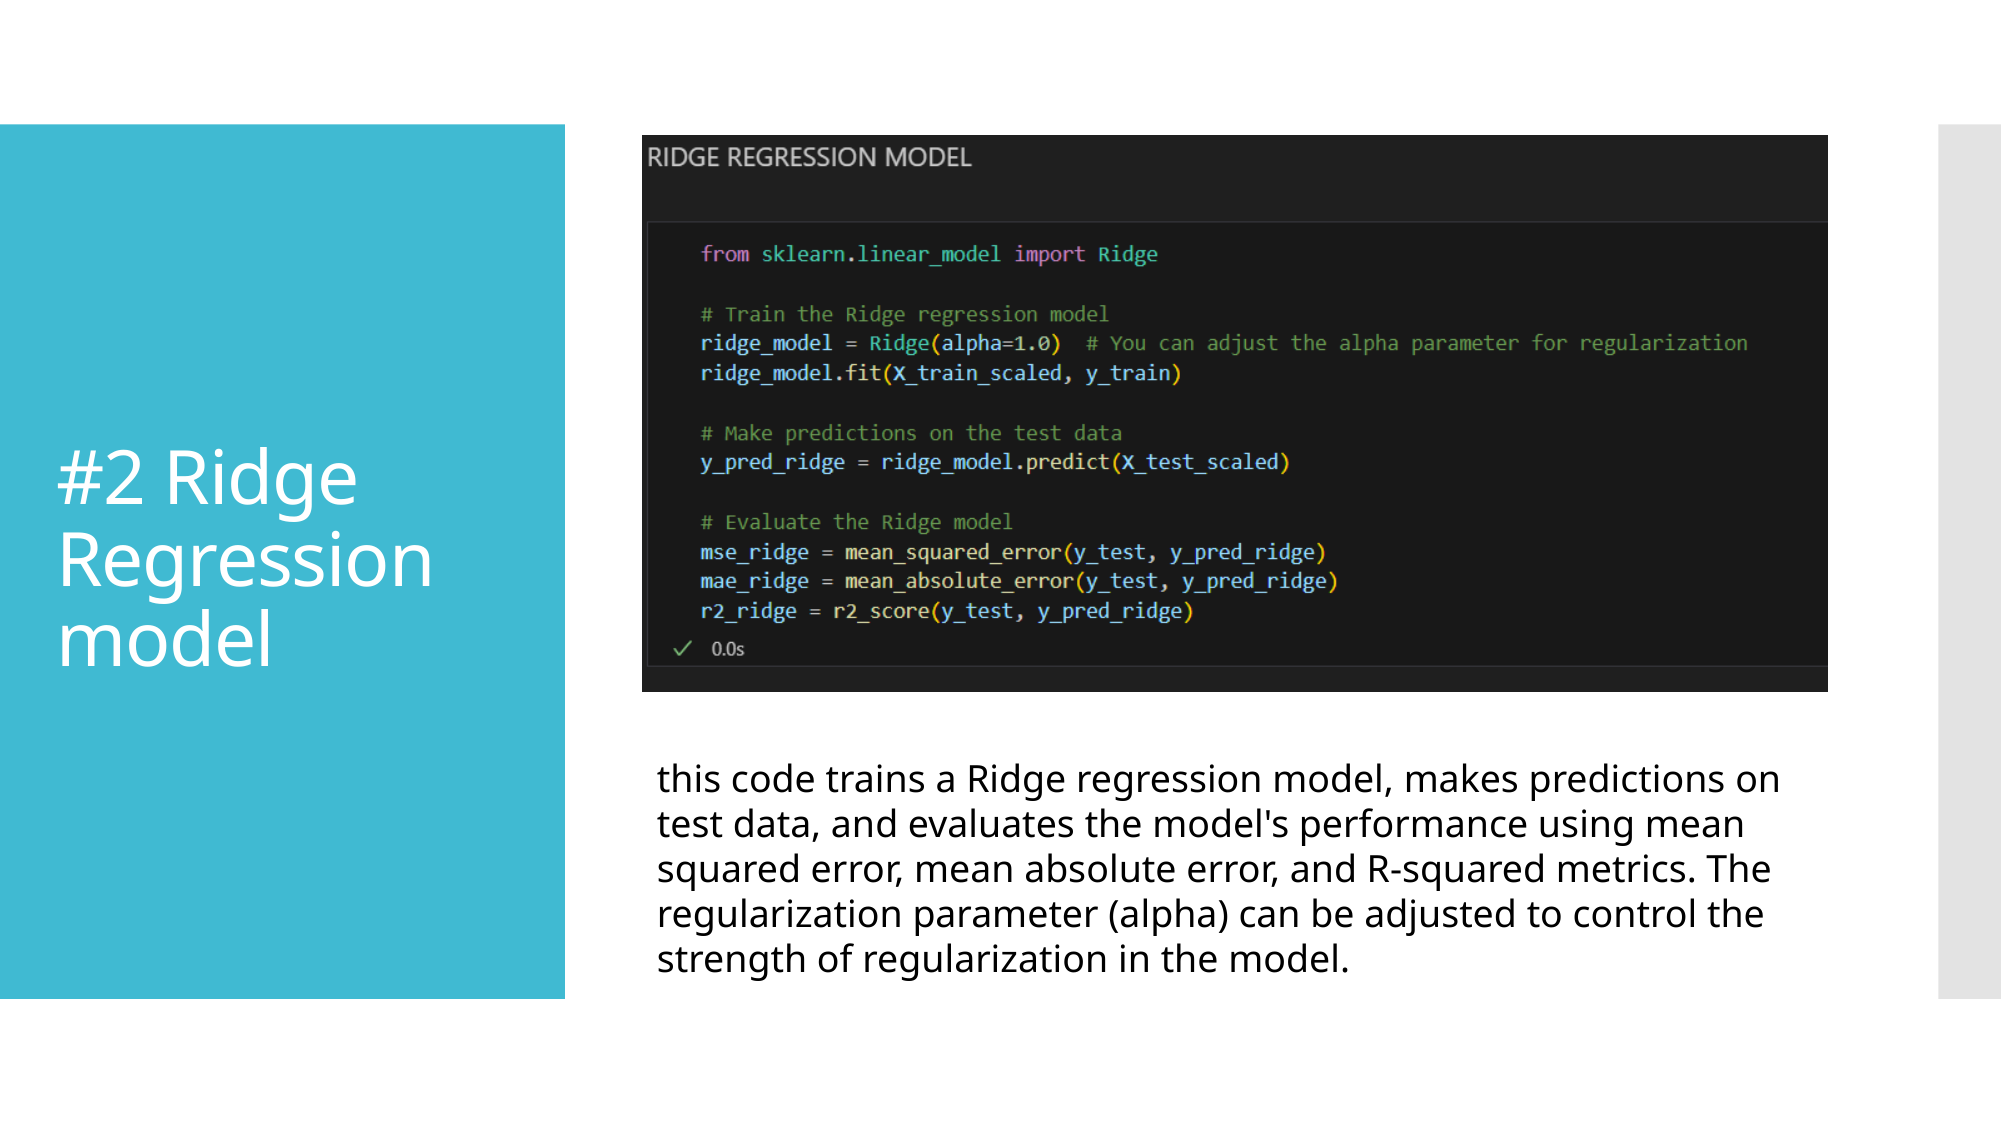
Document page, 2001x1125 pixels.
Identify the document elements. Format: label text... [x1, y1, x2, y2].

title #2 Ridge Regression model [41, 184, 525, 940]
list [641, 134, 1828, 692]
text_box this code trains a Ridge regression model, makes predictions on test data, and evaluates the model's performance using mean squared error, mean absolute error, and R-squared metrics. The regularization parameter (alpha) can be adjusted to control the strength of regularization in the model. [642, 747, 1828, 988]
